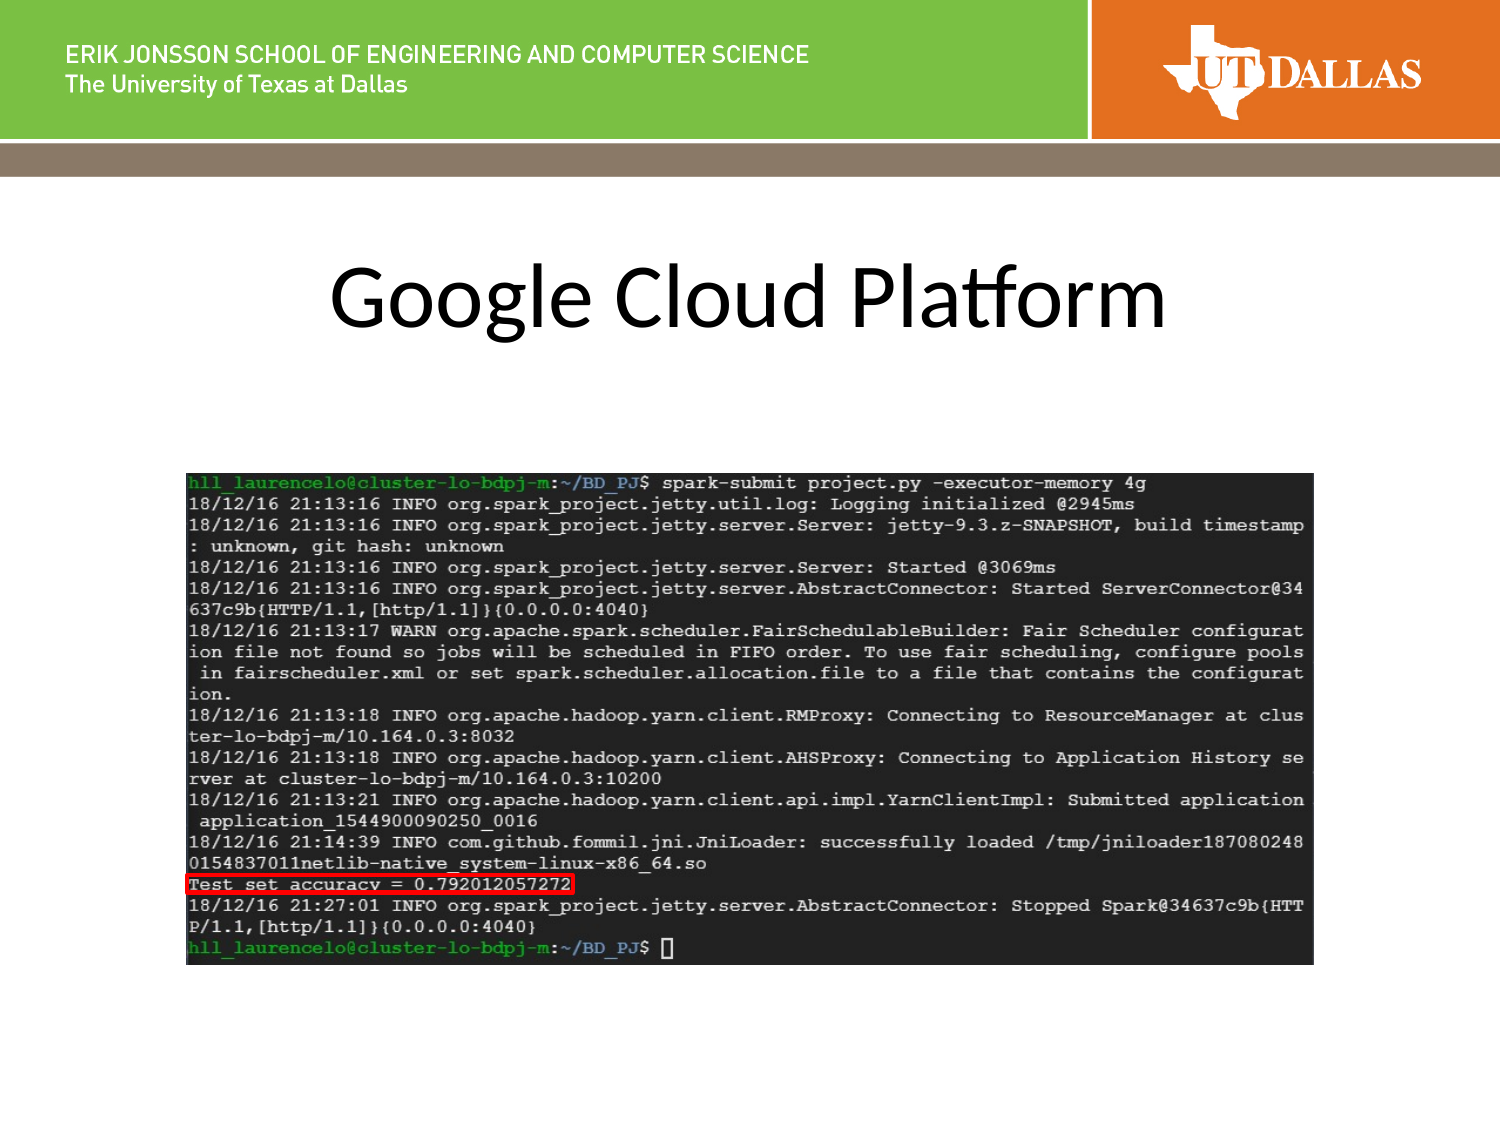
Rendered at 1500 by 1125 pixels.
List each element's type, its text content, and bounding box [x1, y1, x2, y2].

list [186, 473, 1314, 965]
title Google Cloud Platform [75, 197, 1425, 385]
picture [0, 0, 1500, 1125]
